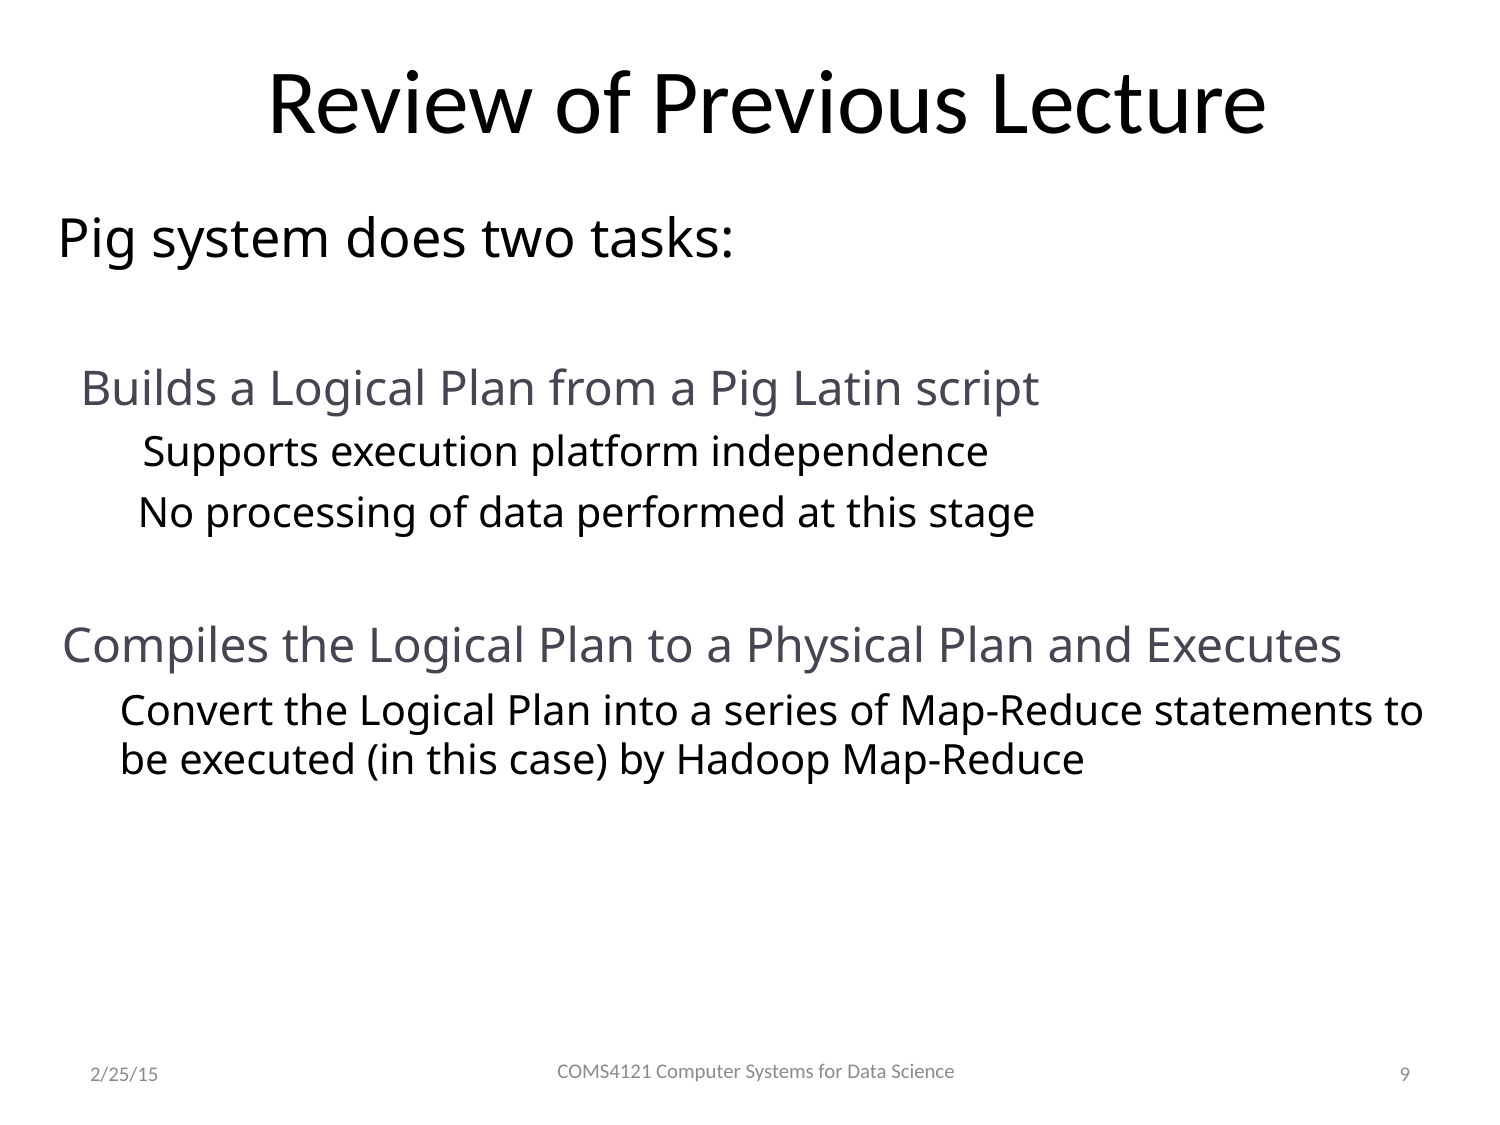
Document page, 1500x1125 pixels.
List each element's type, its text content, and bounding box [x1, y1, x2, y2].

text_box Builds a Logical Plan from a Pig Latin script [80, 360, 1041, 471]
text_box Compiles the Logical Plan to a Physical Plan and Executes [61, 616, 1344, 727]
footer COMS4121 Computer Systems for Data Science [474, 1037, 1038, 1103]
slide_number 9 [1074, 1042, 1425, 1103]
text_box Review of Previous Lecture [174, 74, 1363, 229]
text_box Convert the Logical Plan into a series of Map-Reduce statements to be executed (in this case) by Hadoop Map-Reduce [119, 683, 1425, 834]
text_box No processing of data performed at this stage [137, 487, 1036, 584]
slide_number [75, 1042, 425, 1103]
text_box Supports execution platform independence [131, 427, 989, 523]
text_box Pig system does two tasks: [43, 206, 735, 331]
